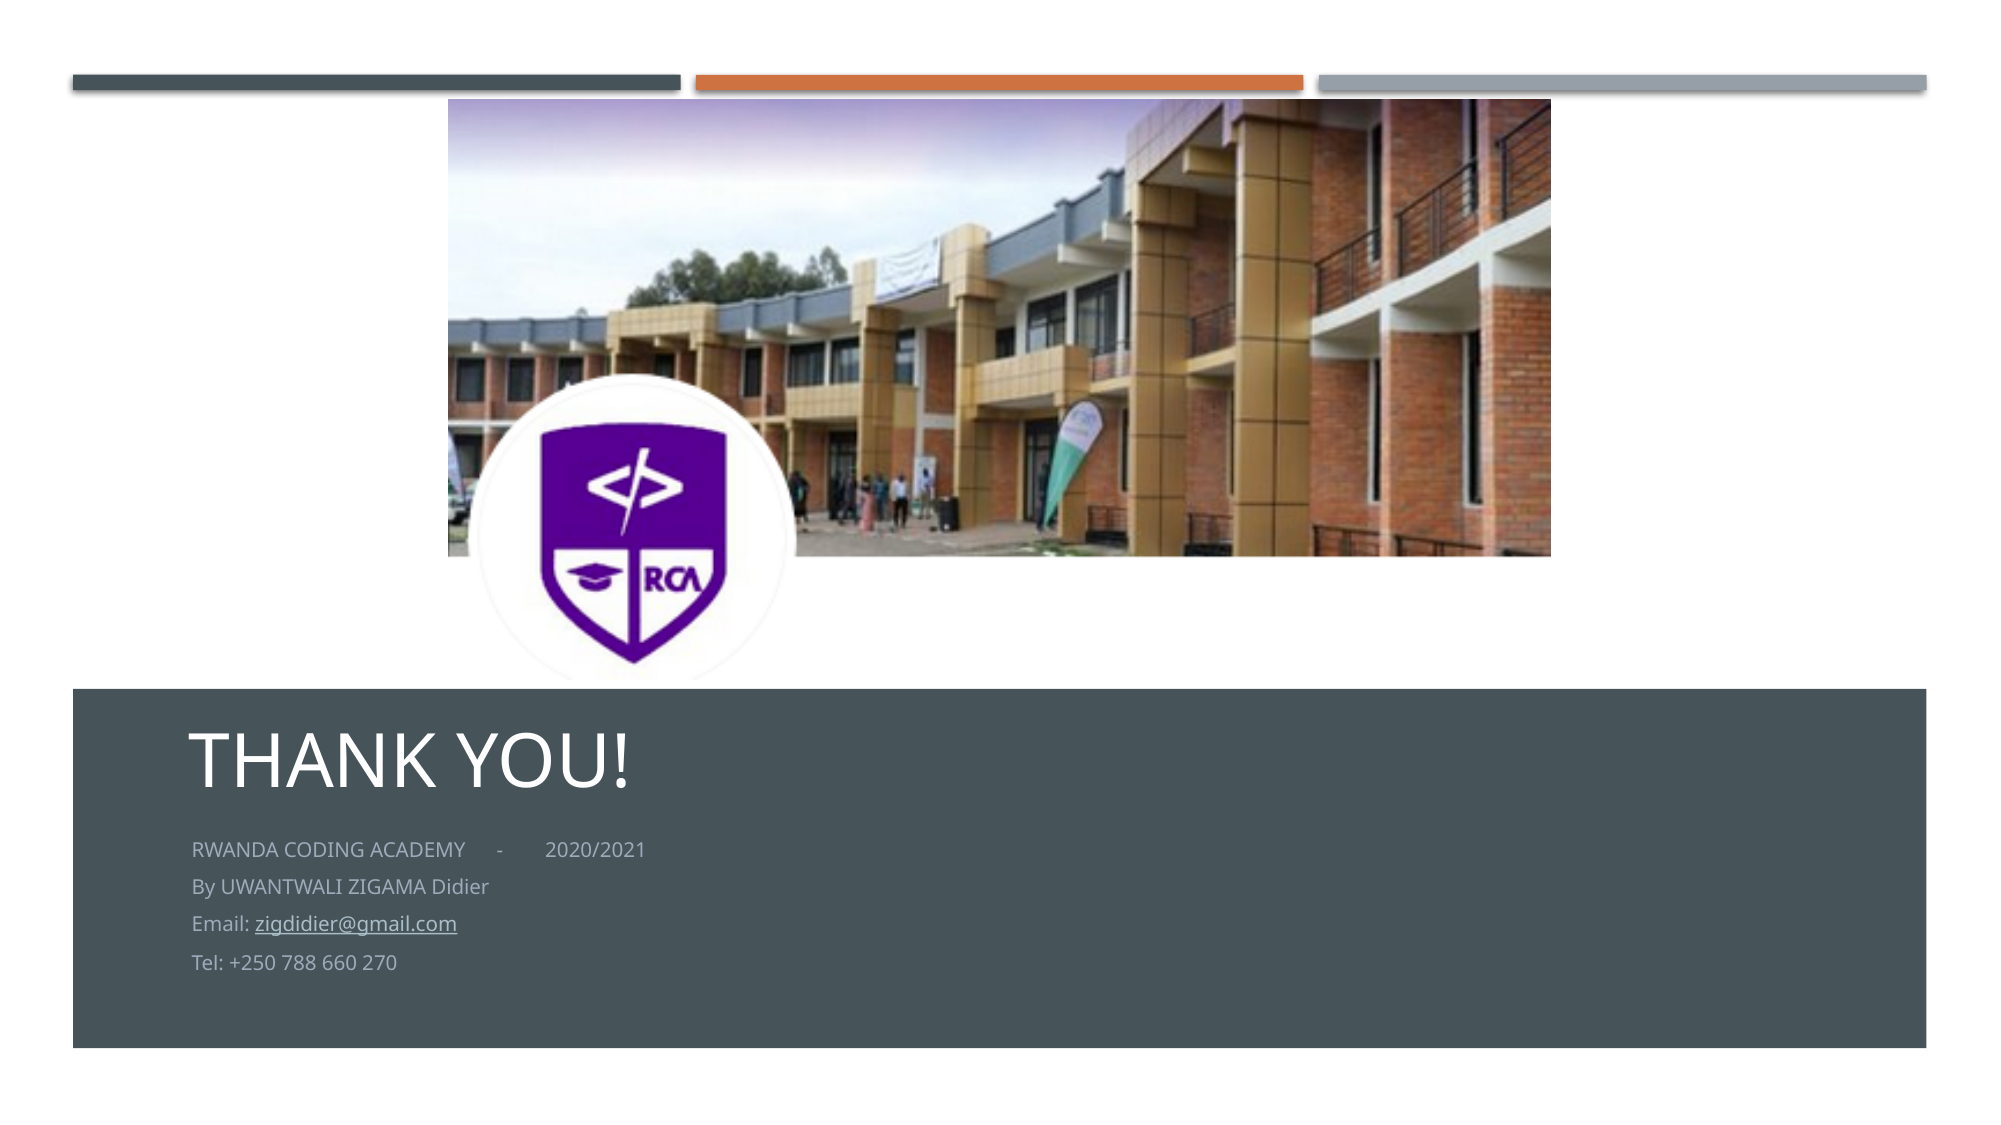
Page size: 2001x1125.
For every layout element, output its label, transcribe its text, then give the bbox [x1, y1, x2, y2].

picture [447, 98, 1552, 681]
title THANK YOU! [173, 699, 1715, 811]
list RWANDA CODING ACADEMY - 2020/2021 By UWANTWALI ZIGAMA Didier Email: zigdidier@gmail.com Tel: +250 788 660 270 [176, 829, 1820, 984]
